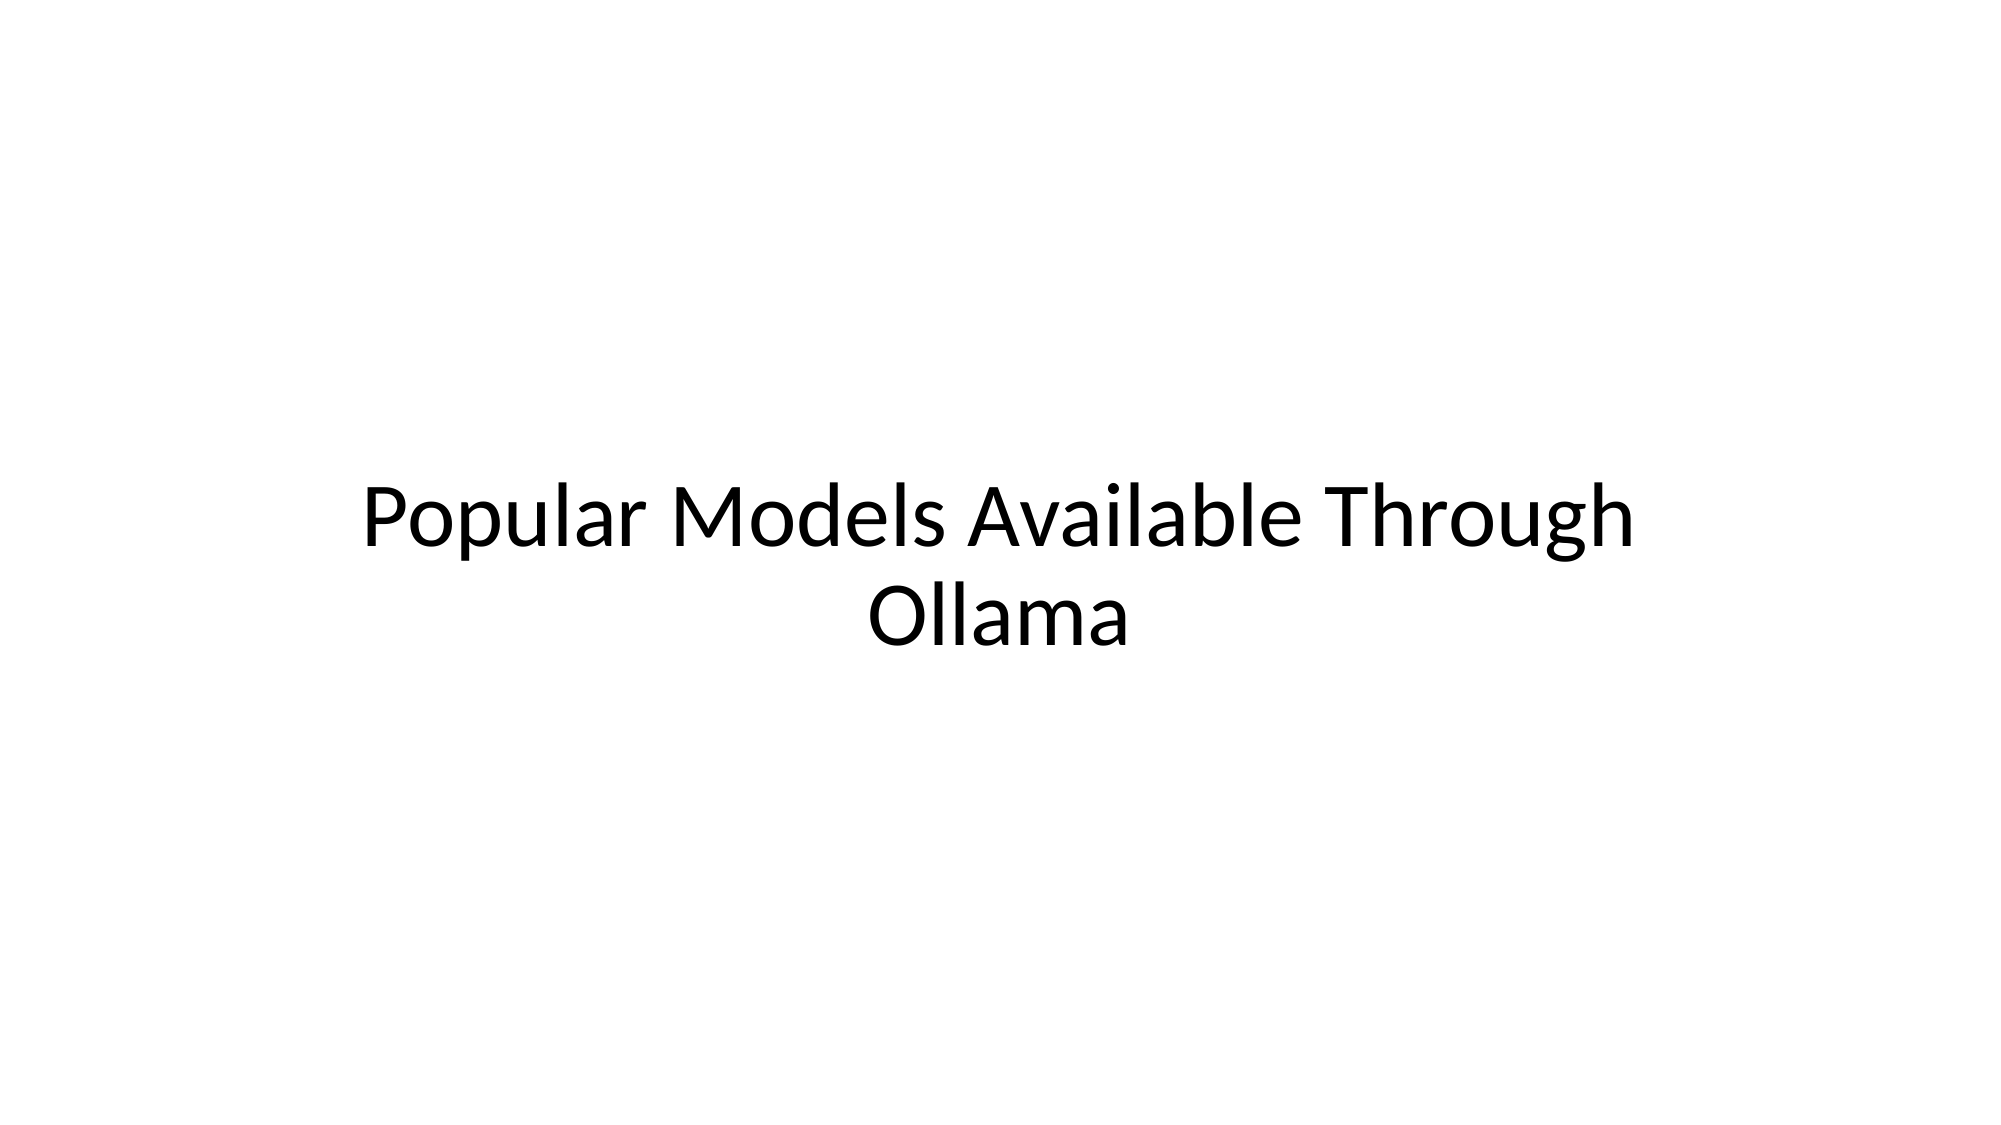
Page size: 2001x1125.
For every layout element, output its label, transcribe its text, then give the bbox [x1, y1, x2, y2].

title Popular Models Available Through Ollama [249, 281, 1750, 673]
